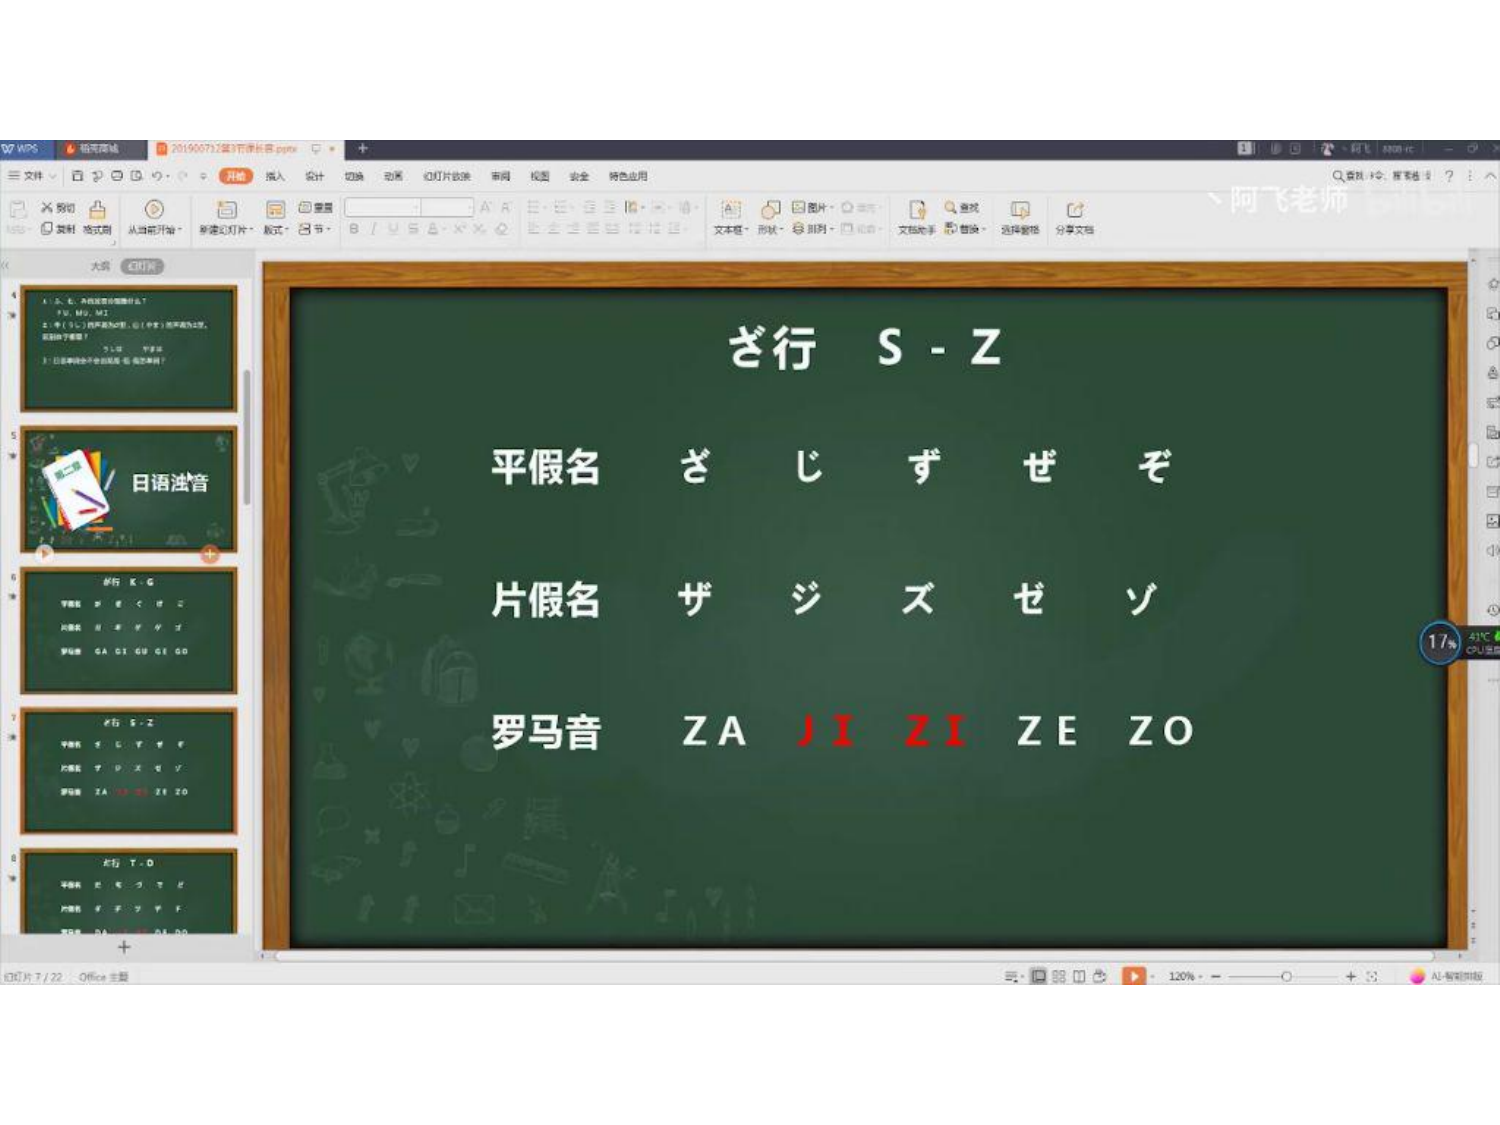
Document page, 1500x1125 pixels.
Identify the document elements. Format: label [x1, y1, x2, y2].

picture [0, 140, 1500, 985]
